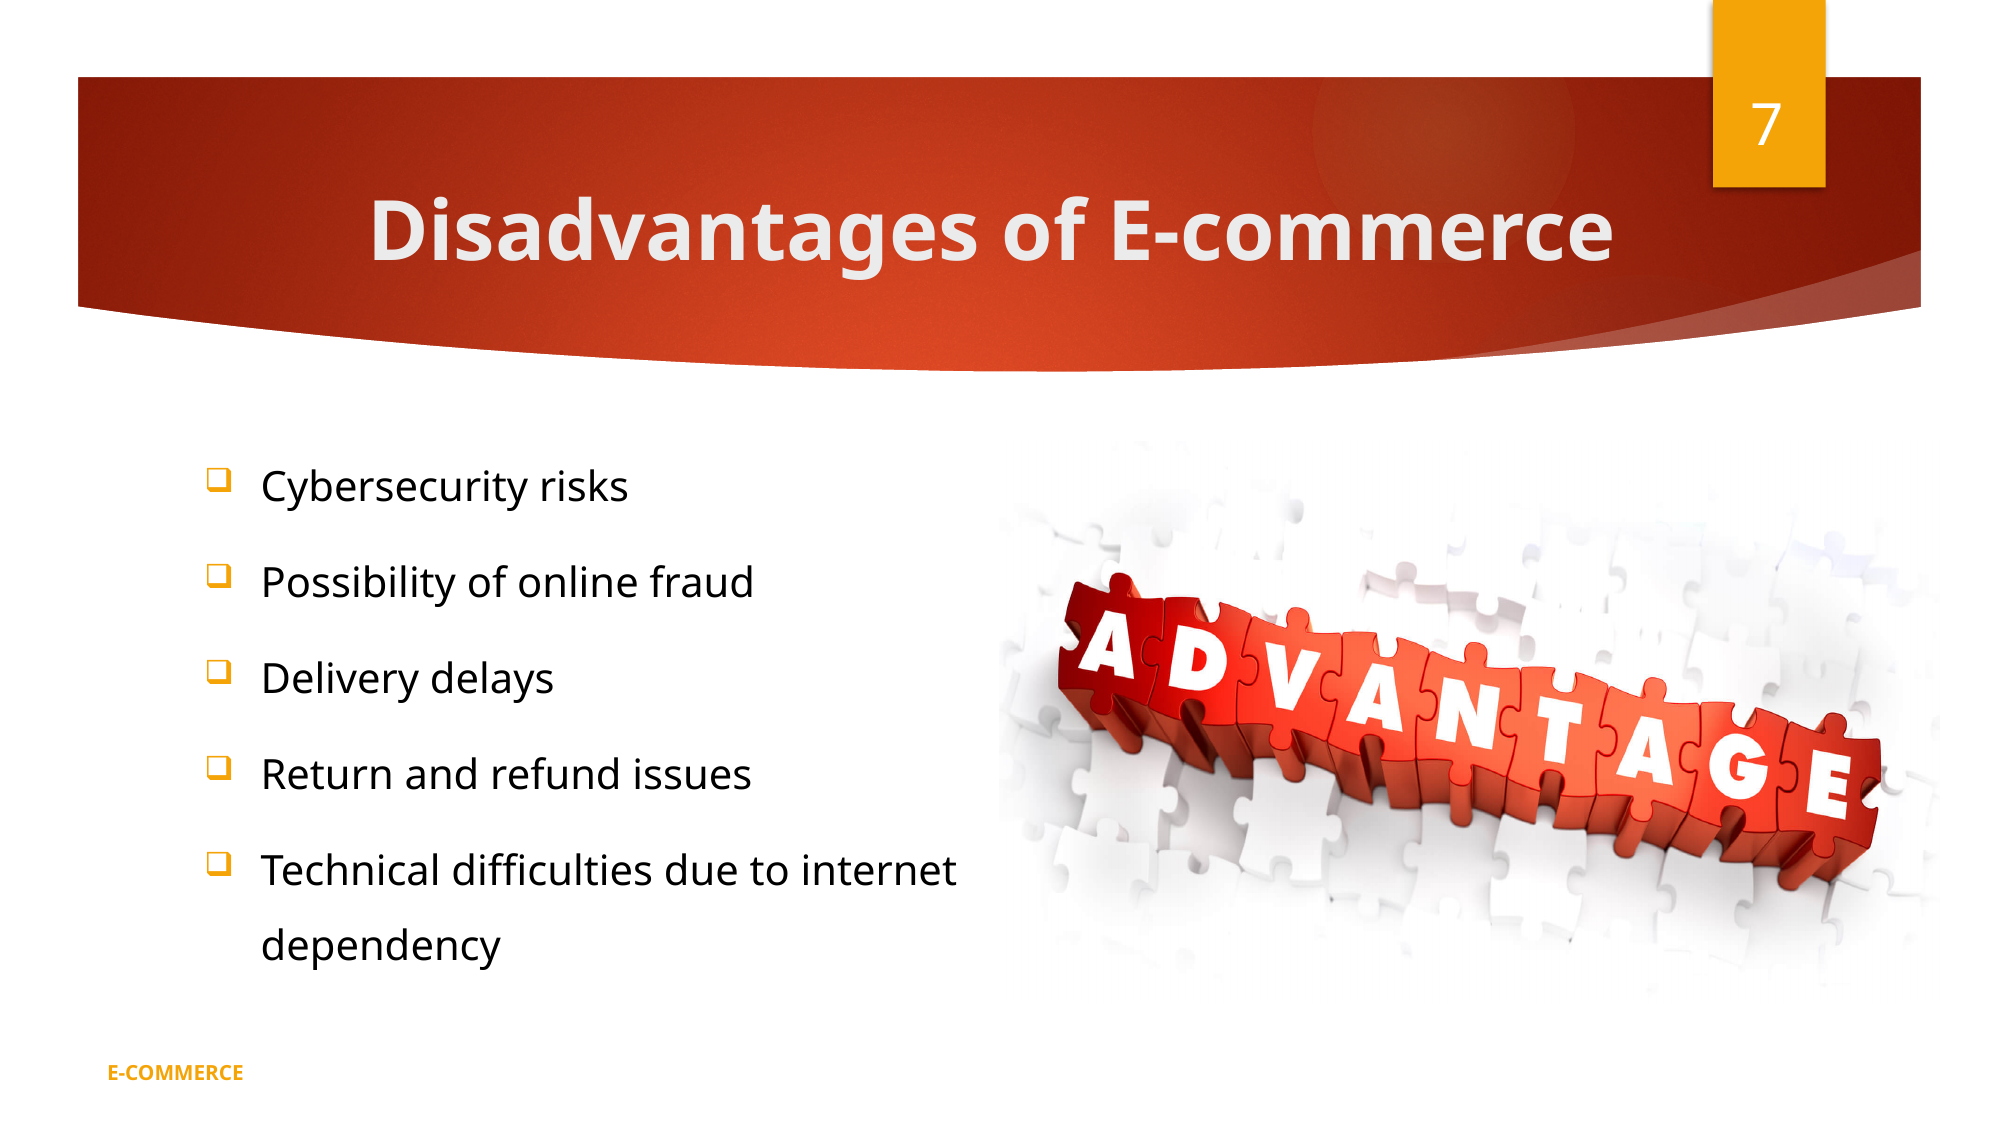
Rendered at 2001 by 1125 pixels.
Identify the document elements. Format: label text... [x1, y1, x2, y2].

footer E-COMMERCE [92, 1048, 726, 1099]
title Disadvantages of E-commerce [352, 217, 1648, 337]
slide_number 7 [1698, 48, 1836, 175]
picture [999, 441, 1940, 1003]
list Cybersecurity risks Possibility of online fraud Delivery delays Return and refund issues Technical difficulties due to internet dependency [189, 427, 1124, 988]
